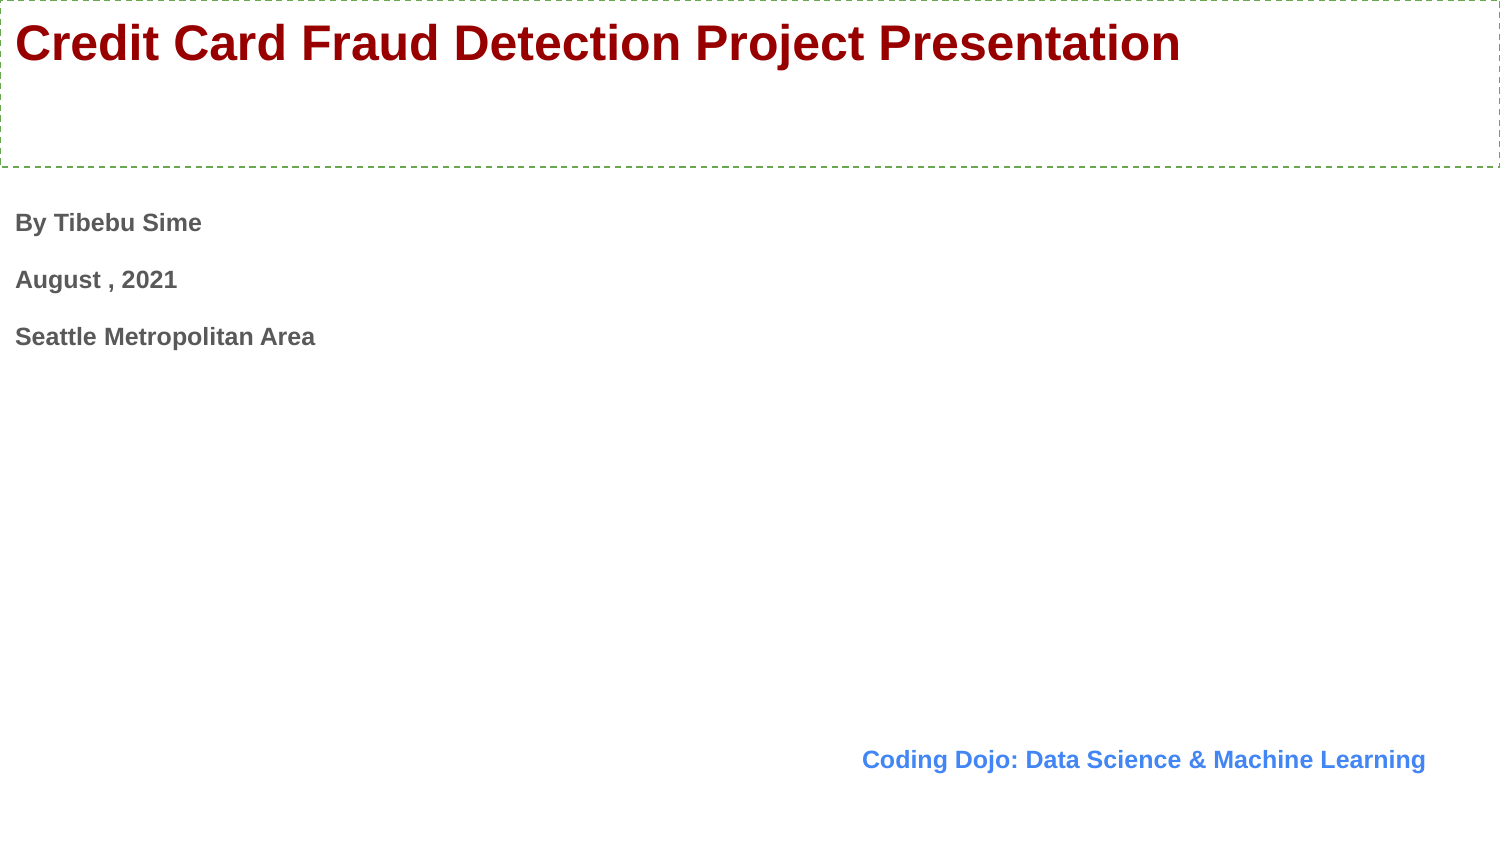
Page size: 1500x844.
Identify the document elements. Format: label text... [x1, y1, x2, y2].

title Credit Card Fraud Detection Project Presentation [0, 0, 1500, 167]
list By Tibebu Sime August , 2021 Seattle Metropolitan Area Coding Dojo: Data Science & Machine Learning [0, 189, 1500, 844]
